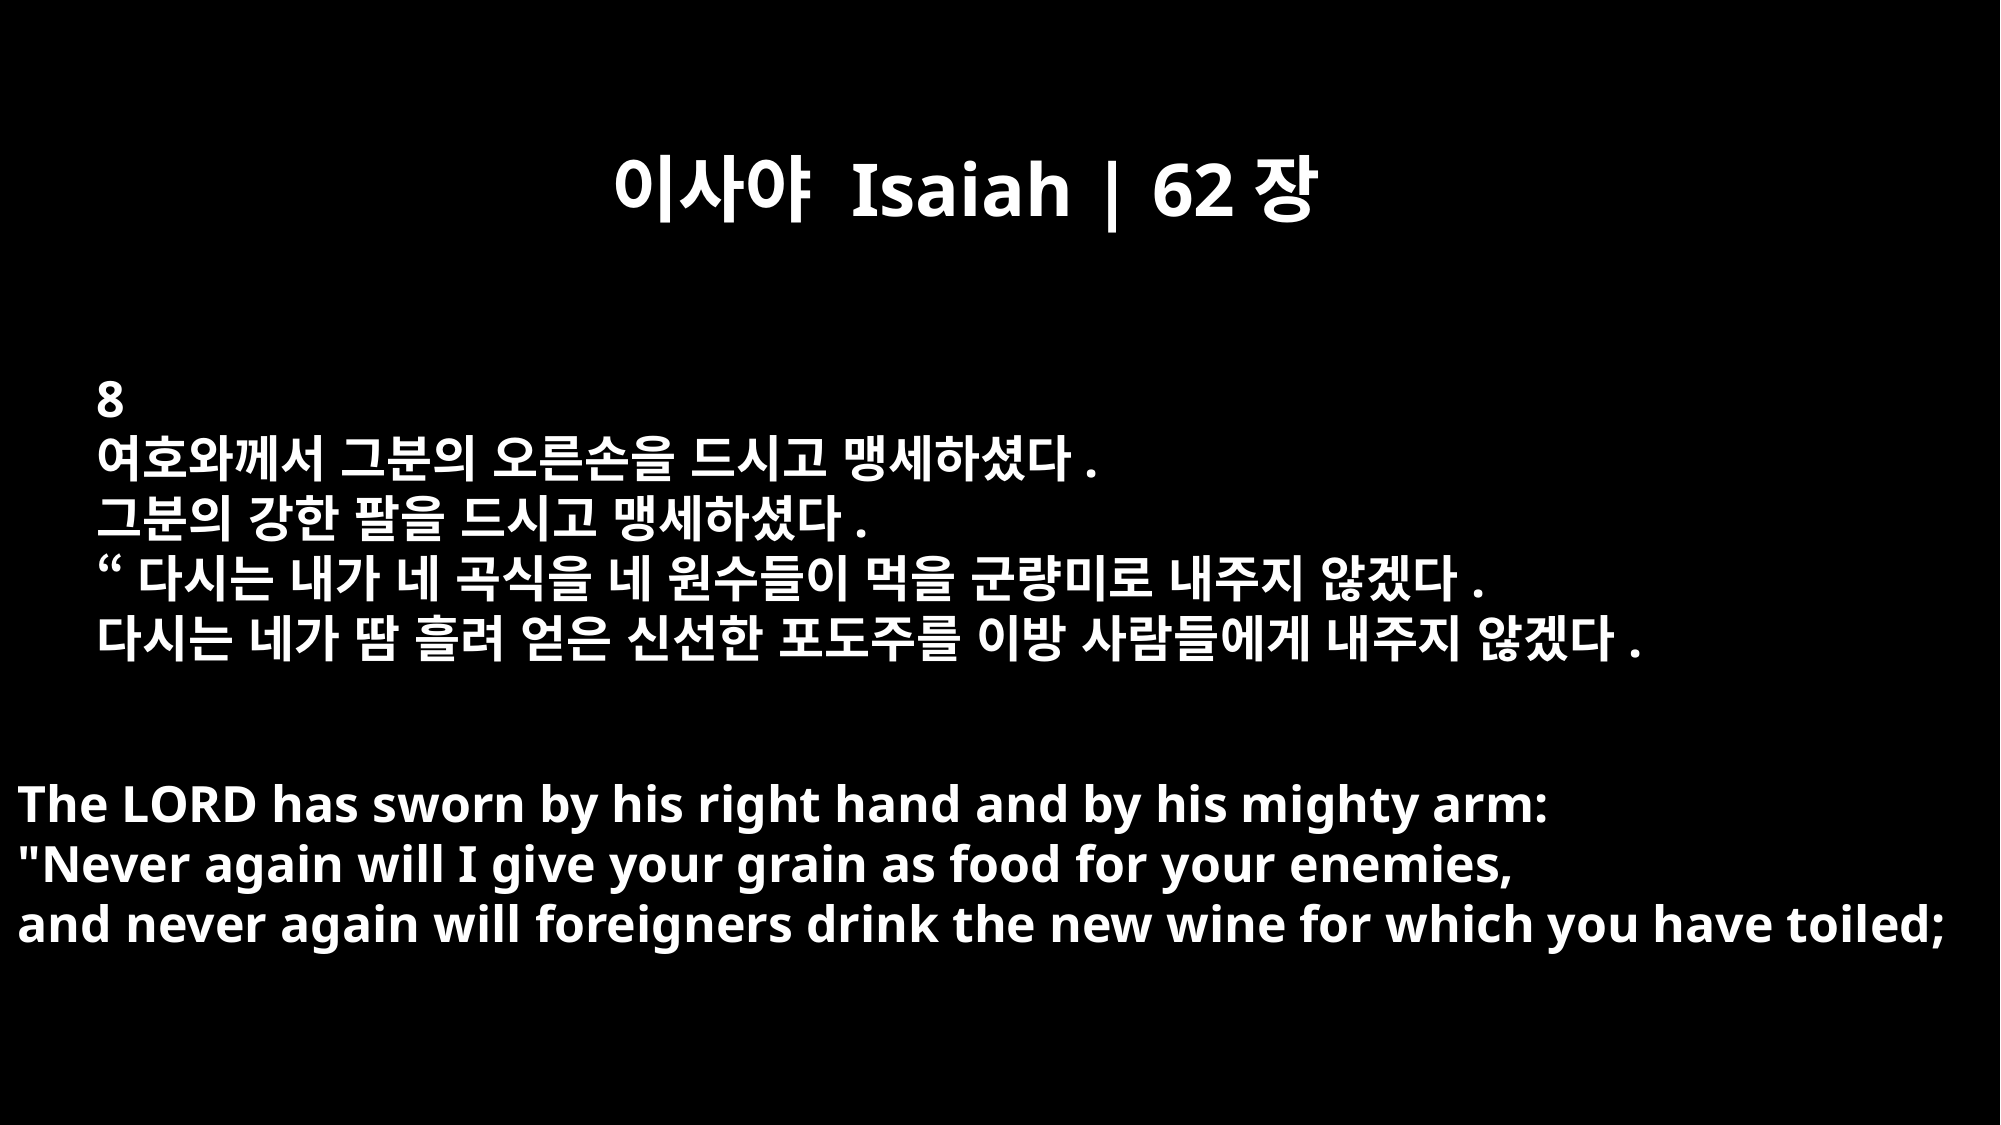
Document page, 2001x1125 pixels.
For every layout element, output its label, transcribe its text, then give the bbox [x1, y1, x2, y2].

text_box 8 여호와께서 그분의 오른손을 드시고 맹세하셨다. 그분의 강한 팔을 드시고 맹세하셨다. “다시는 내가 네 곡식을 네 원수들이 먹을 군량미로 내주지 않겠다. 다시는 네가 땀 흘려 얻은 신선한 포도주를 이방 사람들에게 내주지 않겠다. [81, 359, 1658, 675]
text_box The LORD has sworn by his right hand and by his mighty arm: "Never again will I give your grain as food for your enemies, and never again will foreigners drink the new wine for which you have toiled; [2, 764, 1962, 960]
text_box 이사야 Isaiah | 62장 [596, 136, 1336, 239]
